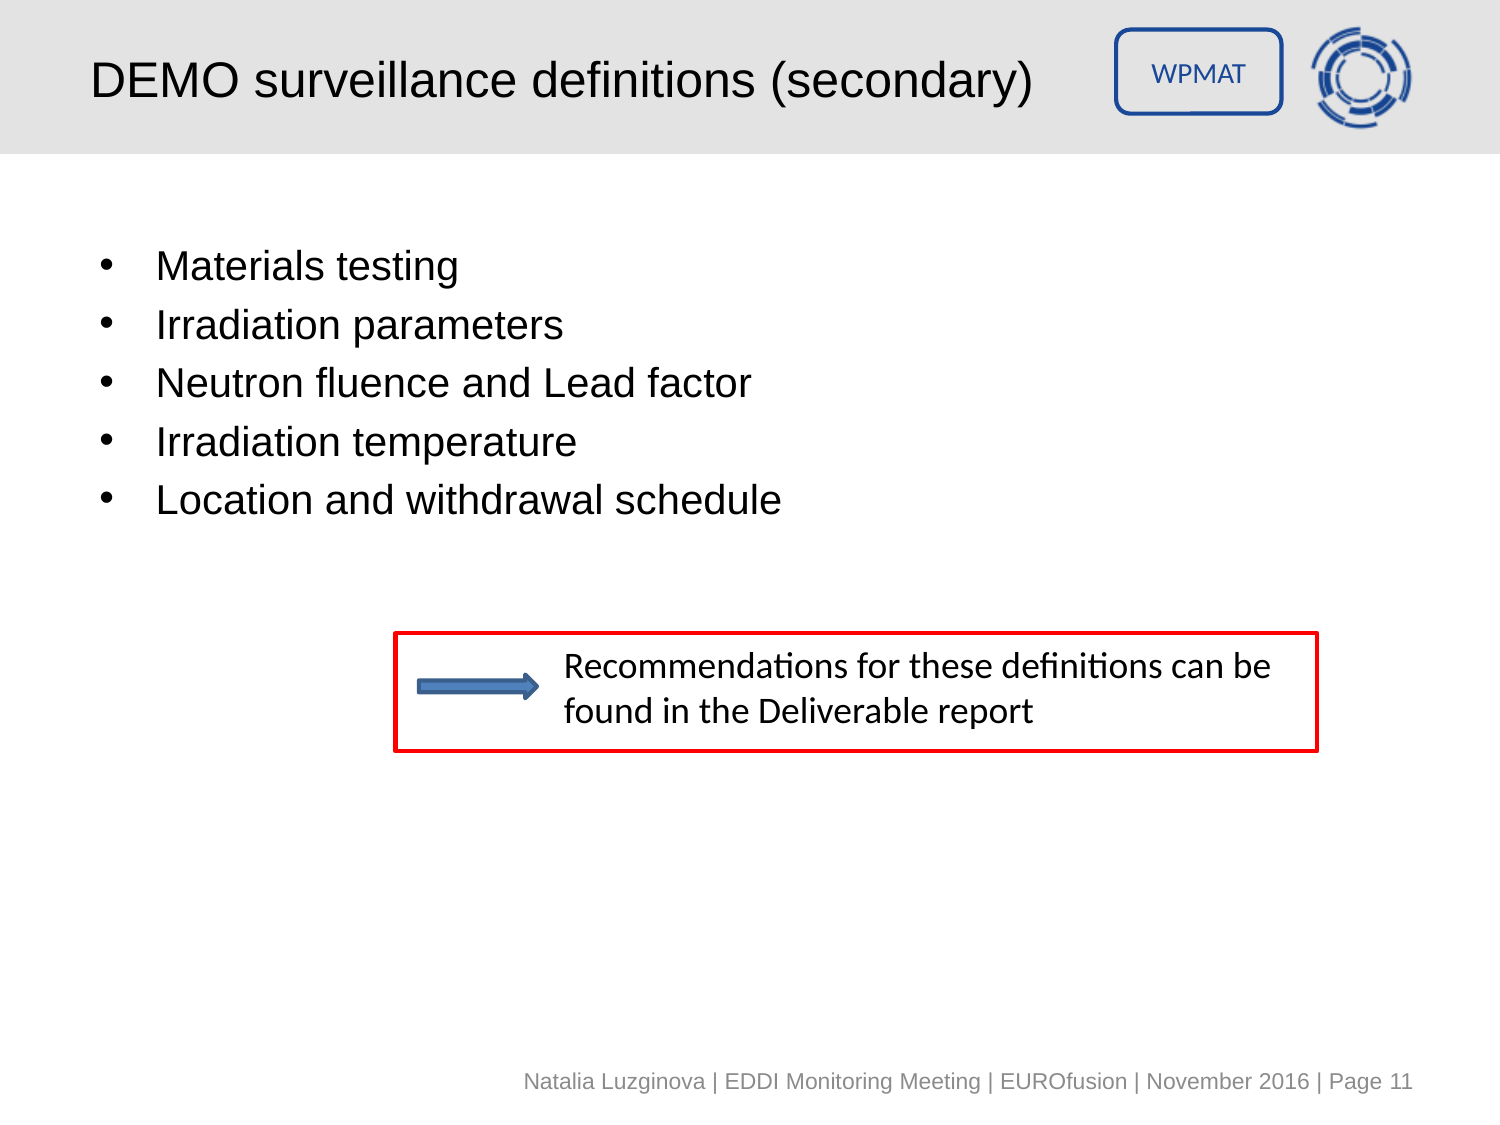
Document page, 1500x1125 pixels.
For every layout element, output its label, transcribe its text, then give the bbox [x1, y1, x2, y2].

text_box [393, 631, 1319, 753]
title DEMO surveillance definitions (secondary) [75, 4, 1459, 151]
list Materials testing Irradiation parameters Neutron fluence and Lead factor Irradiation temperature Location and withdrawal schedule [75, 231, 1425, 1035]
picture [0, 0, 1500, 154]
footer Natalia Luzginova | EDDI Monitoring Meeting | EUROfusion | November 2016 | Page 11 [76, 1058, 1429, 1103]
text_box Recommendations for these definitions can be found in the Deliverable report [549, 633, 1317, 739]
